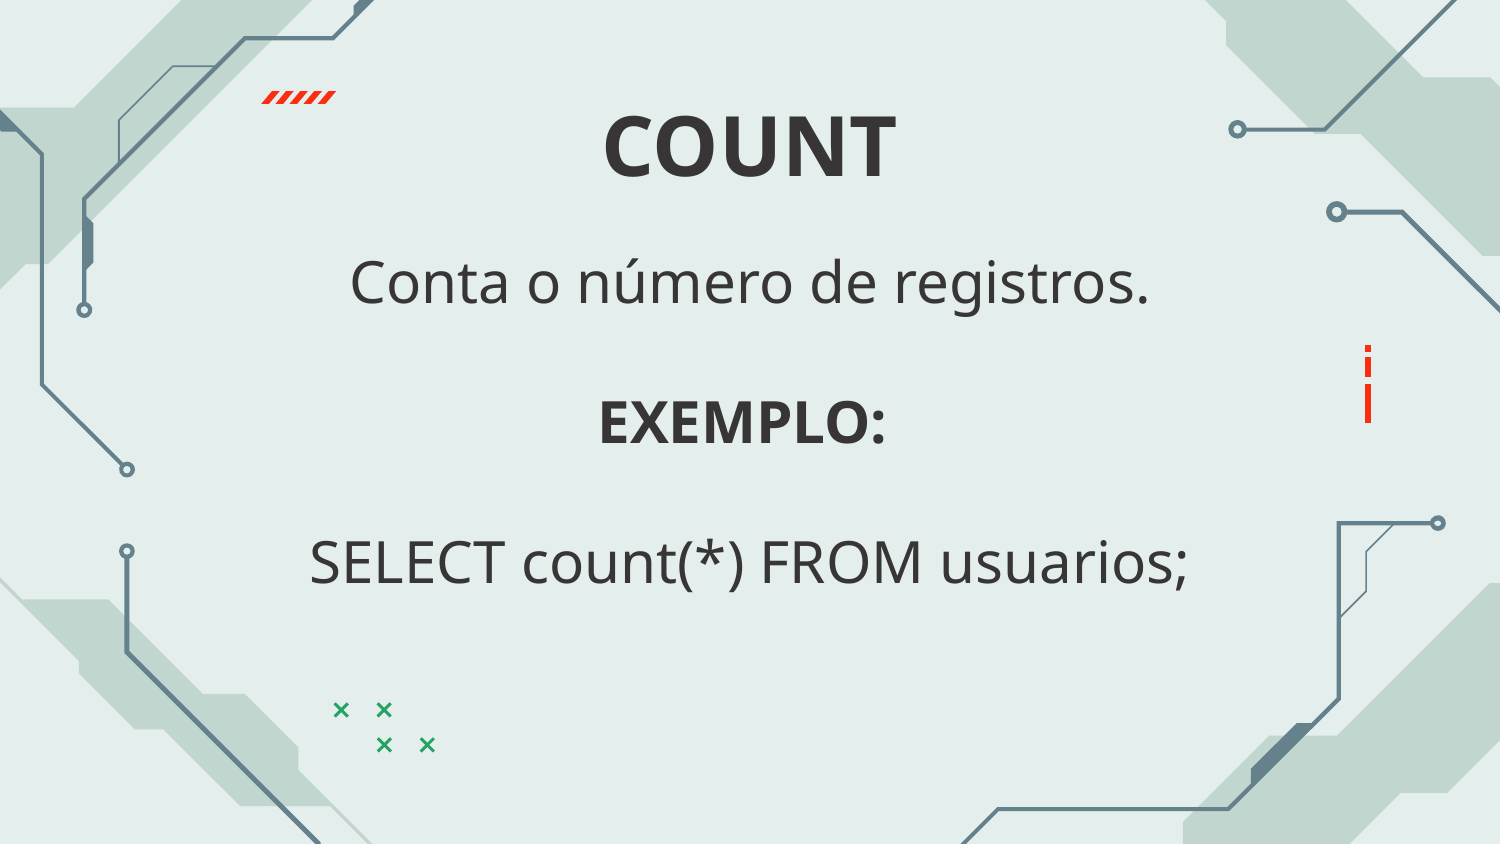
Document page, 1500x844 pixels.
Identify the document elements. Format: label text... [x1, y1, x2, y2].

title COUNT [354, 57, 1146, 229]
text_box Conta o número de registros. EXEMPLO: SELECT count(*) FROM usuarios; [252, 237, 1248, 603]
